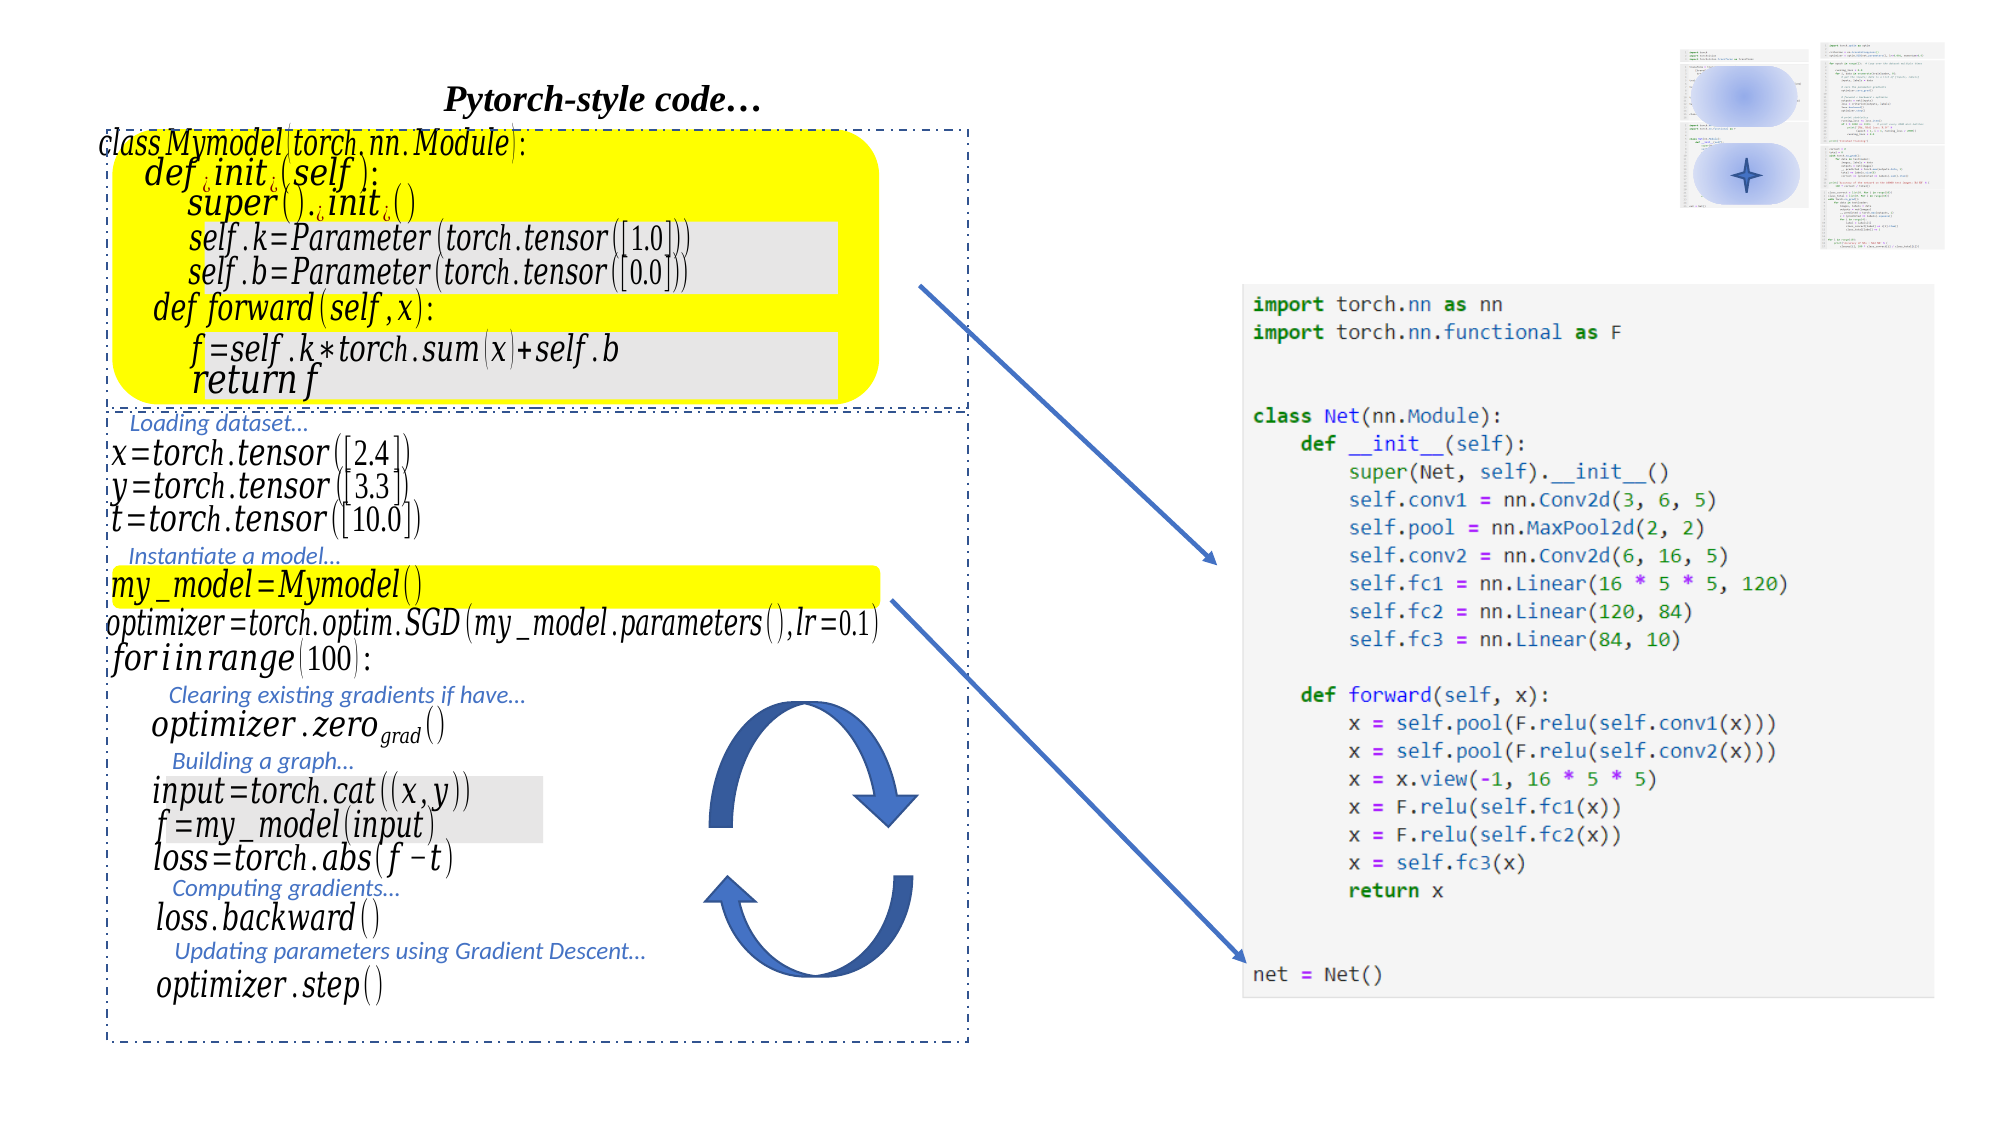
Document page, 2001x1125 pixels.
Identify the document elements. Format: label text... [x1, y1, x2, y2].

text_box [891, 599, 1247, 964]
text_box [106, 129, 969, 409]
picture [1231, 284, 1935, 1000]
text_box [919, 285, 1218, 566]
text_box [106, 411, 969, 1043]
text_box [702, 874, 891, 978]
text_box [1679, 42, 1945, 250]
text_box [708, 701, 891, 829]
text_box Pytorch-style code… [428, 66, 779, 126]
